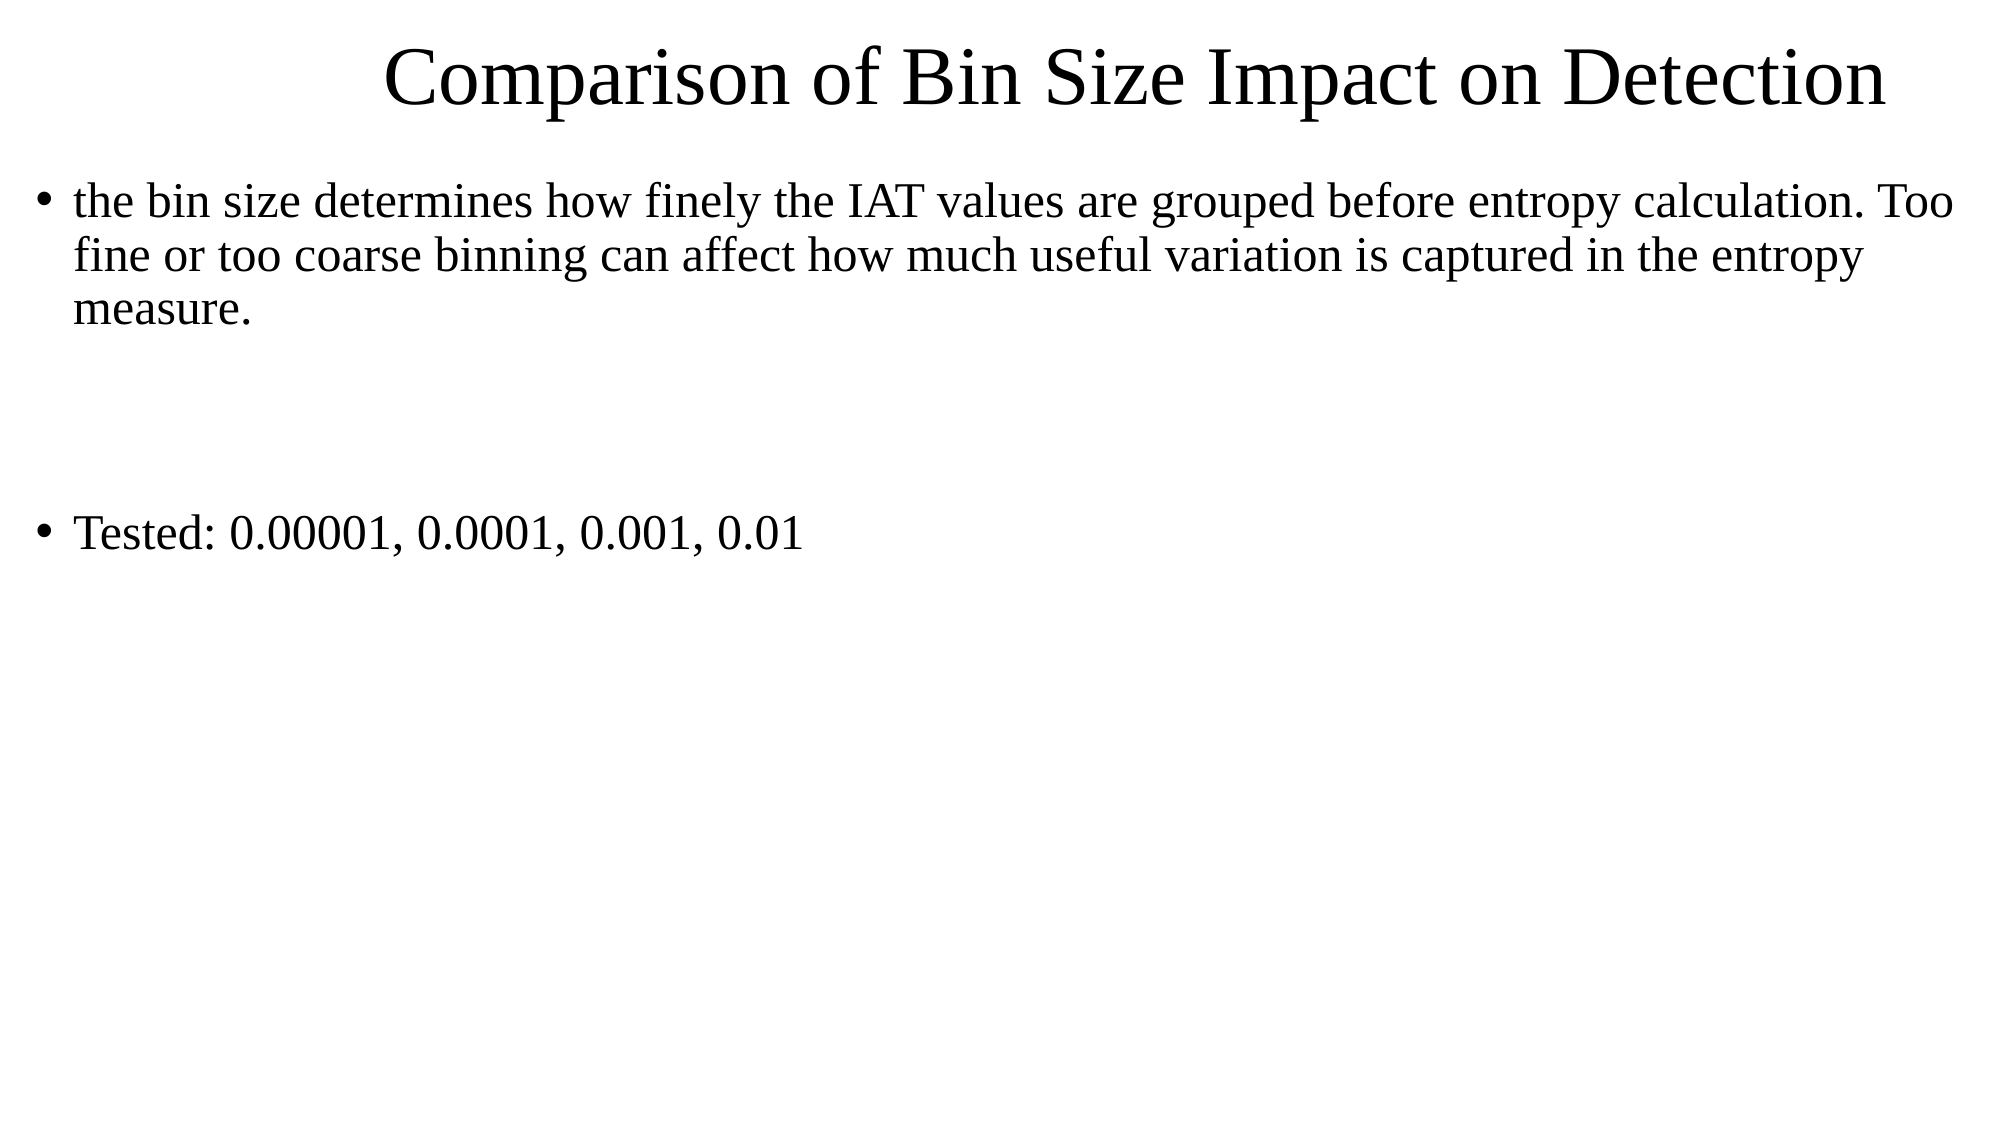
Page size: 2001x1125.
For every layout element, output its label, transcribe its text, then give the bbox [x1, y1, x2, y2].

title Comparison of Bin Size Impact on Detection [20, 13, 1980, 142]
list the bin size determines how finely the IAT values are grouped before entropy calculation. Too fine or too coarse binning can affect how much useful variation is captured in the entropy measure. Tested: 0.00001, 0.0001, 0.001, 0.01 [20, 166, 1980, 1112]
